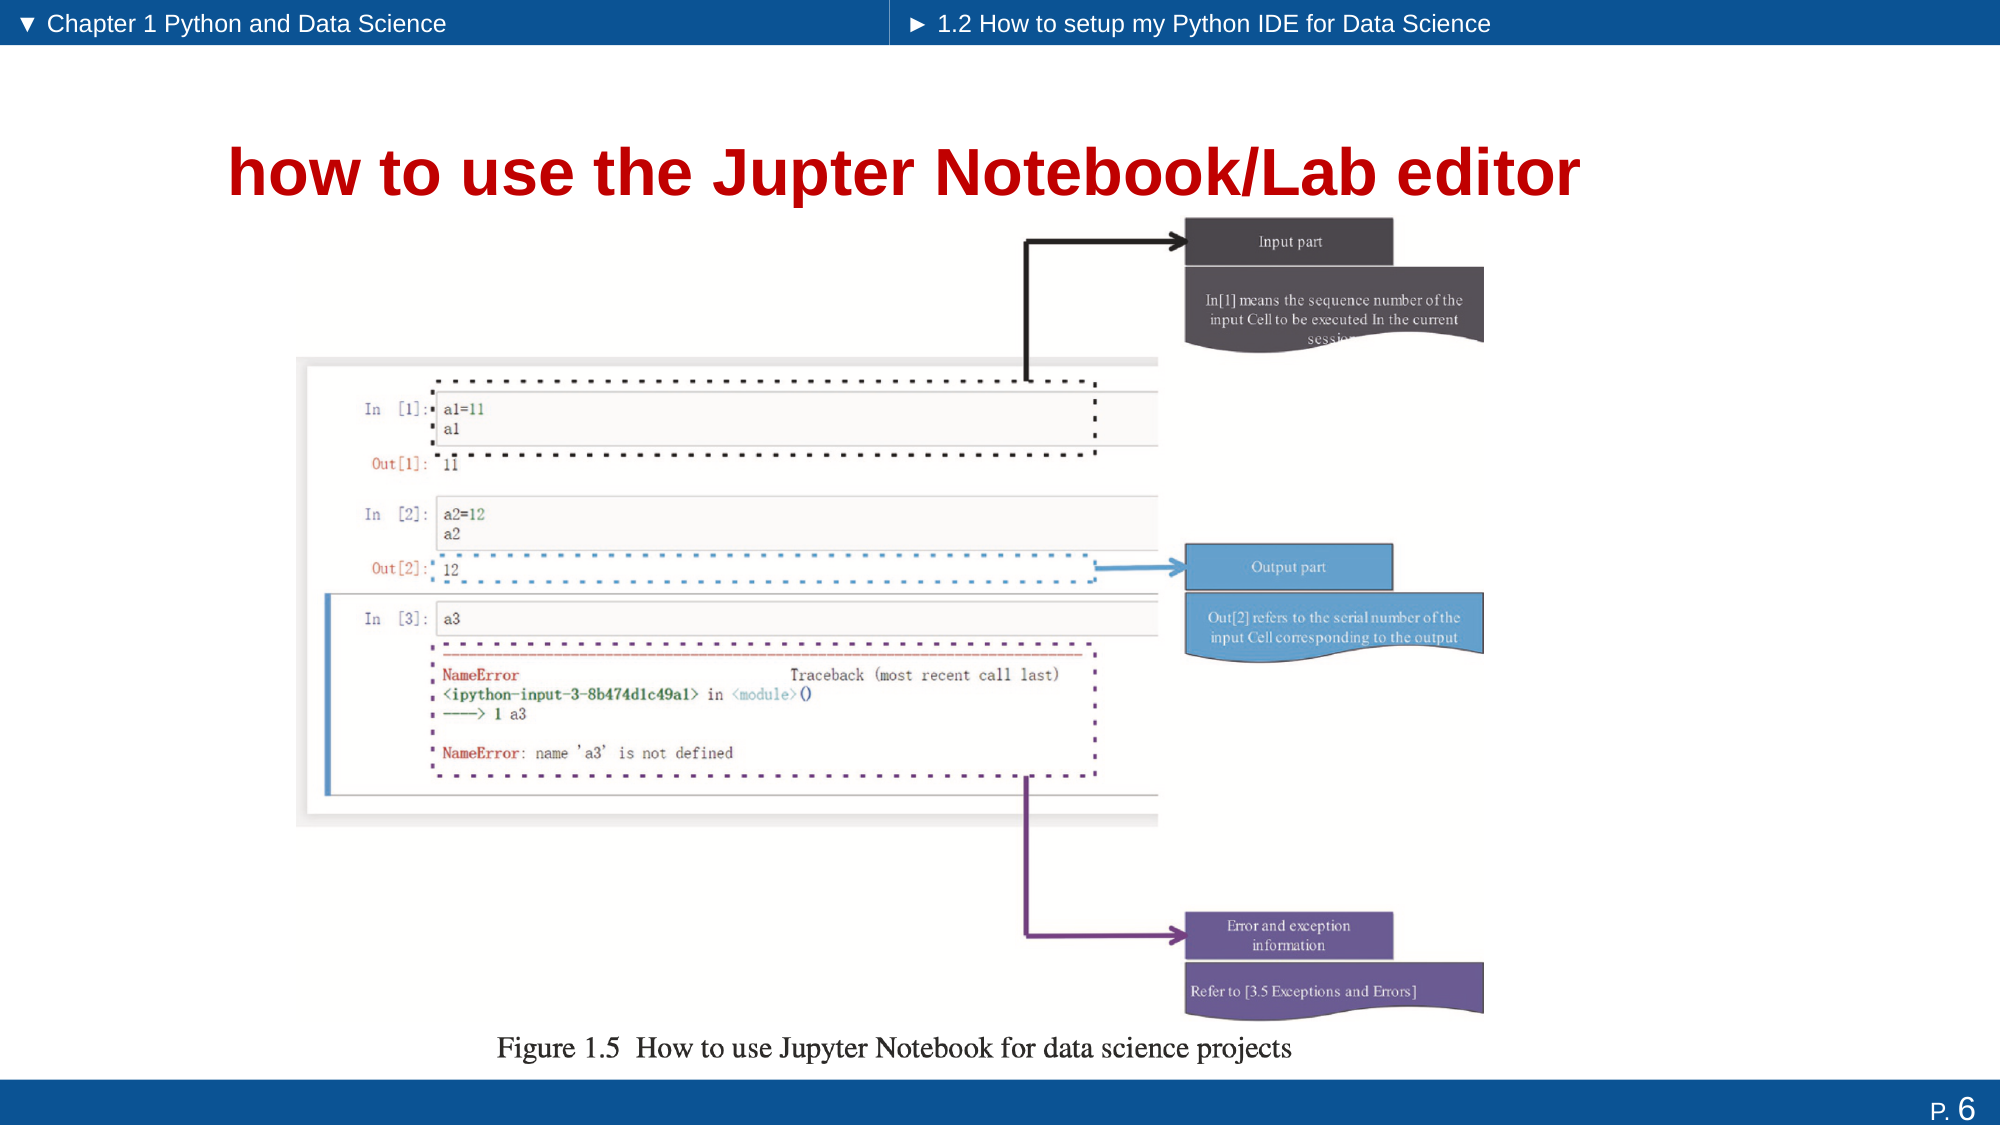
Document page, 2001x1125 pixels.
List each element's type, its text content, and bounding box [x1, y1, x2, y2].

list ▼ Chapter 1 Python and Data Science [0, 0, 725, 43]
title how to use the Jupter Notebook/Lab editor [101, 101, 1710, 237]
picture [284, 208, 1497, 1066]
list ► 1.2 How to setup my Python IDE for Data Science [890, 0, 1509, 43]
